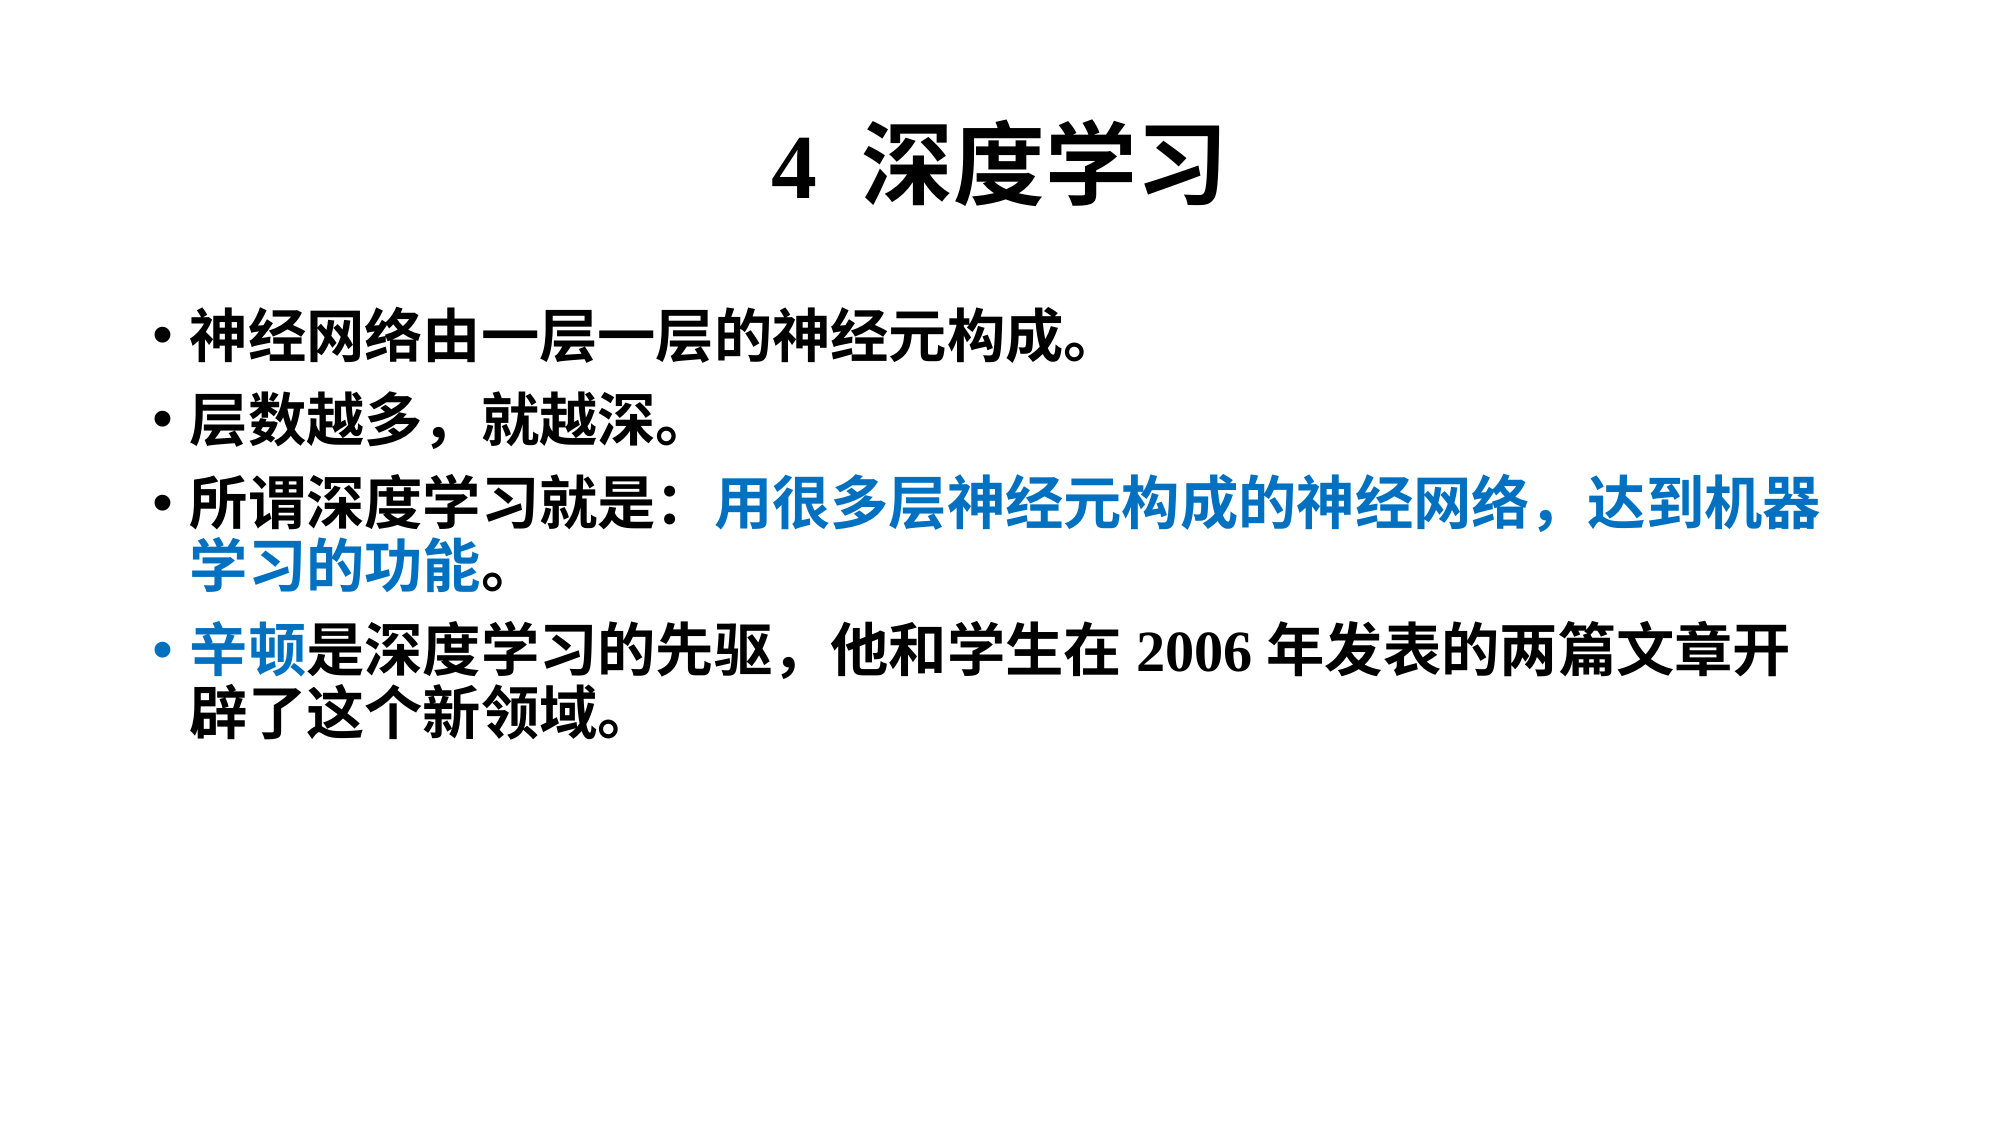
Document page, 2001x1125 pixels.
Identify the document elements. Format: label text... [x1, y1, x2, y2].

title 4 深度学习 [137, 59, 1863, 278]
list 神经网络由一层一层的神经元构成。 层数越多，就越深。 所谓深度学习就是：用很多层神经元构成的神经网络，达到机器学习的功能。 辛顿是深度学习的先驱，他和学生在2006年发表的两篇文章开辟了这个新领域。 [137, 299, 1863, 1014]
